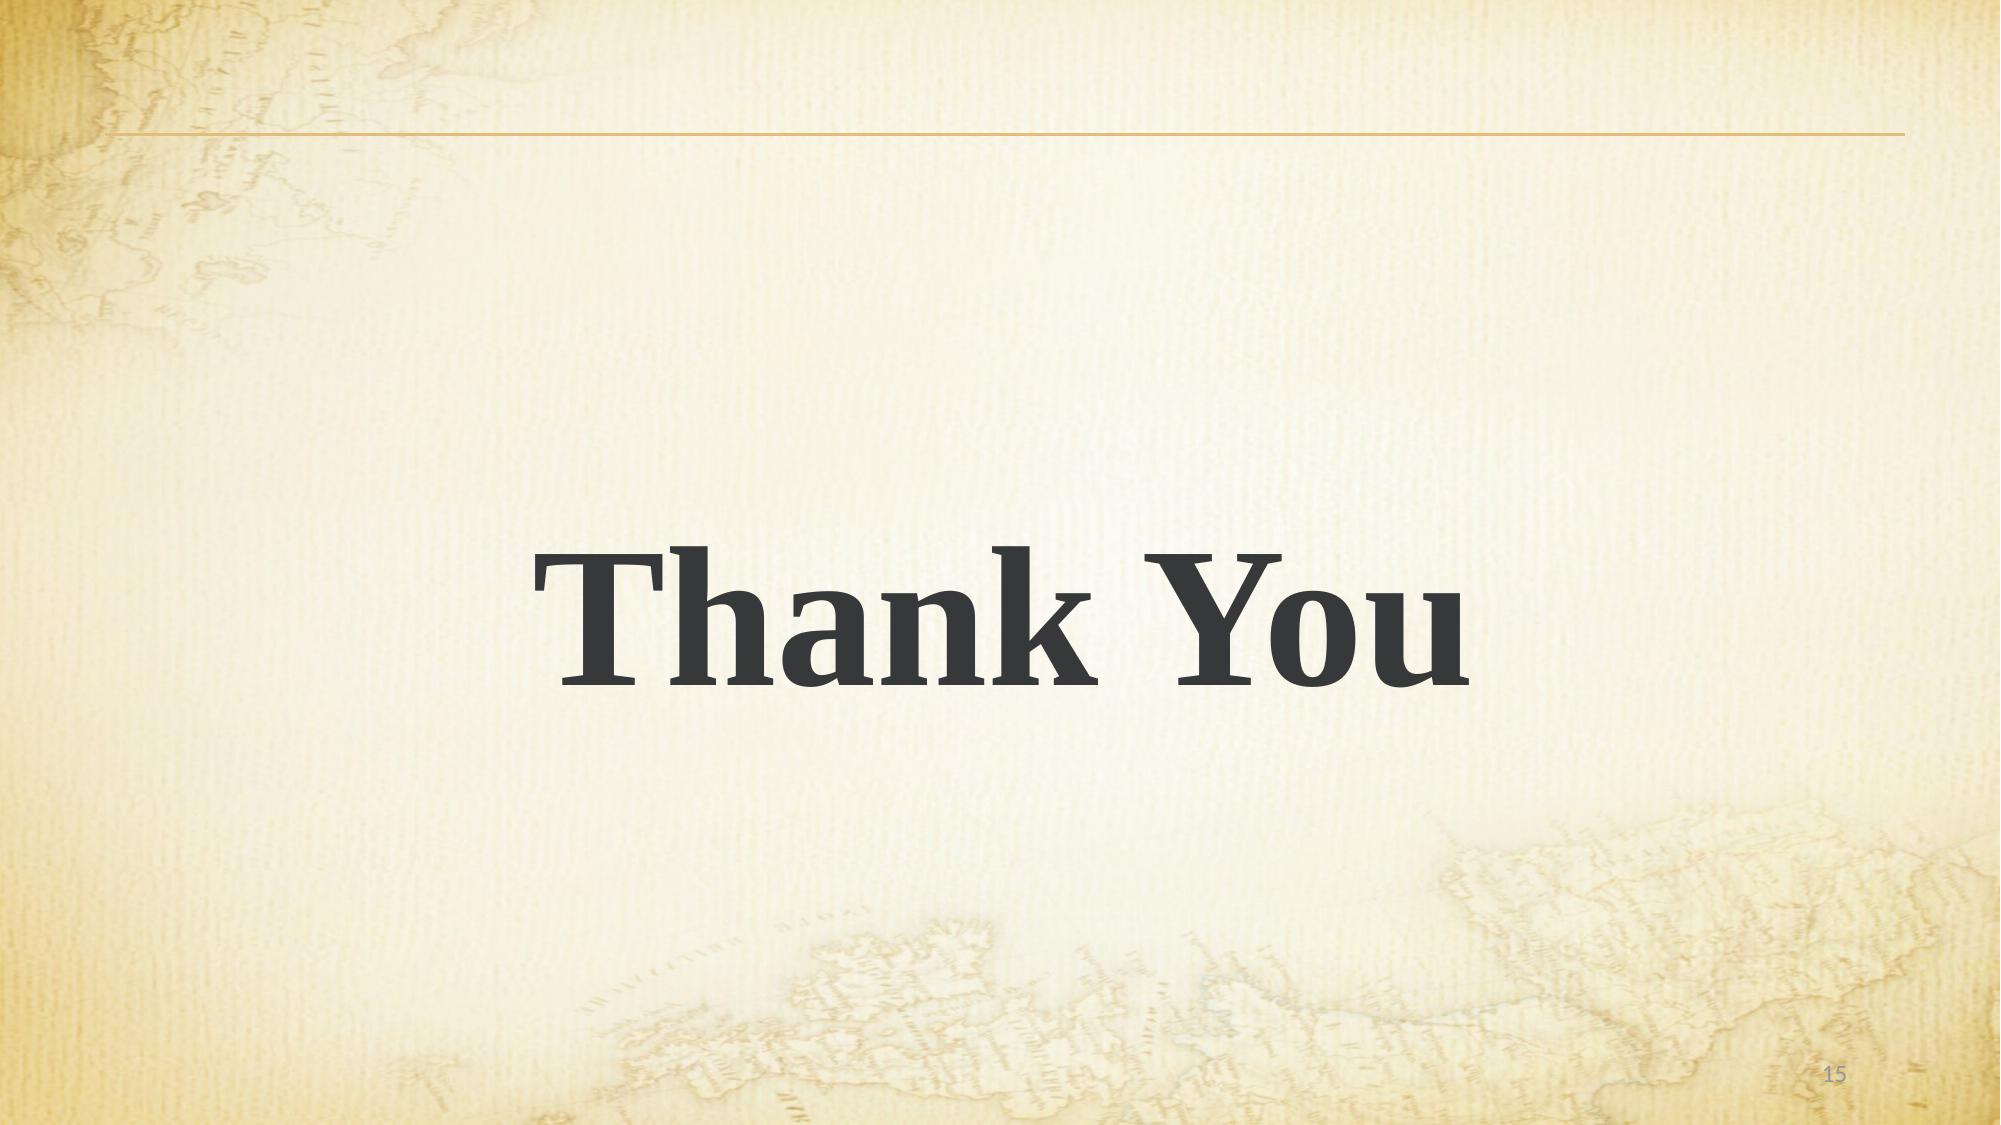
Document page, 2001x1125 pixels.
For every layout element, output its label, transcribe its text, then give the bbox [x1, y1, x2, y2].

slide_number 15 [1412, 1042, 1863, 1103]
list Thank You [104, 184, 1904, 1058]
picture [0, 0, 2000, 1125]
